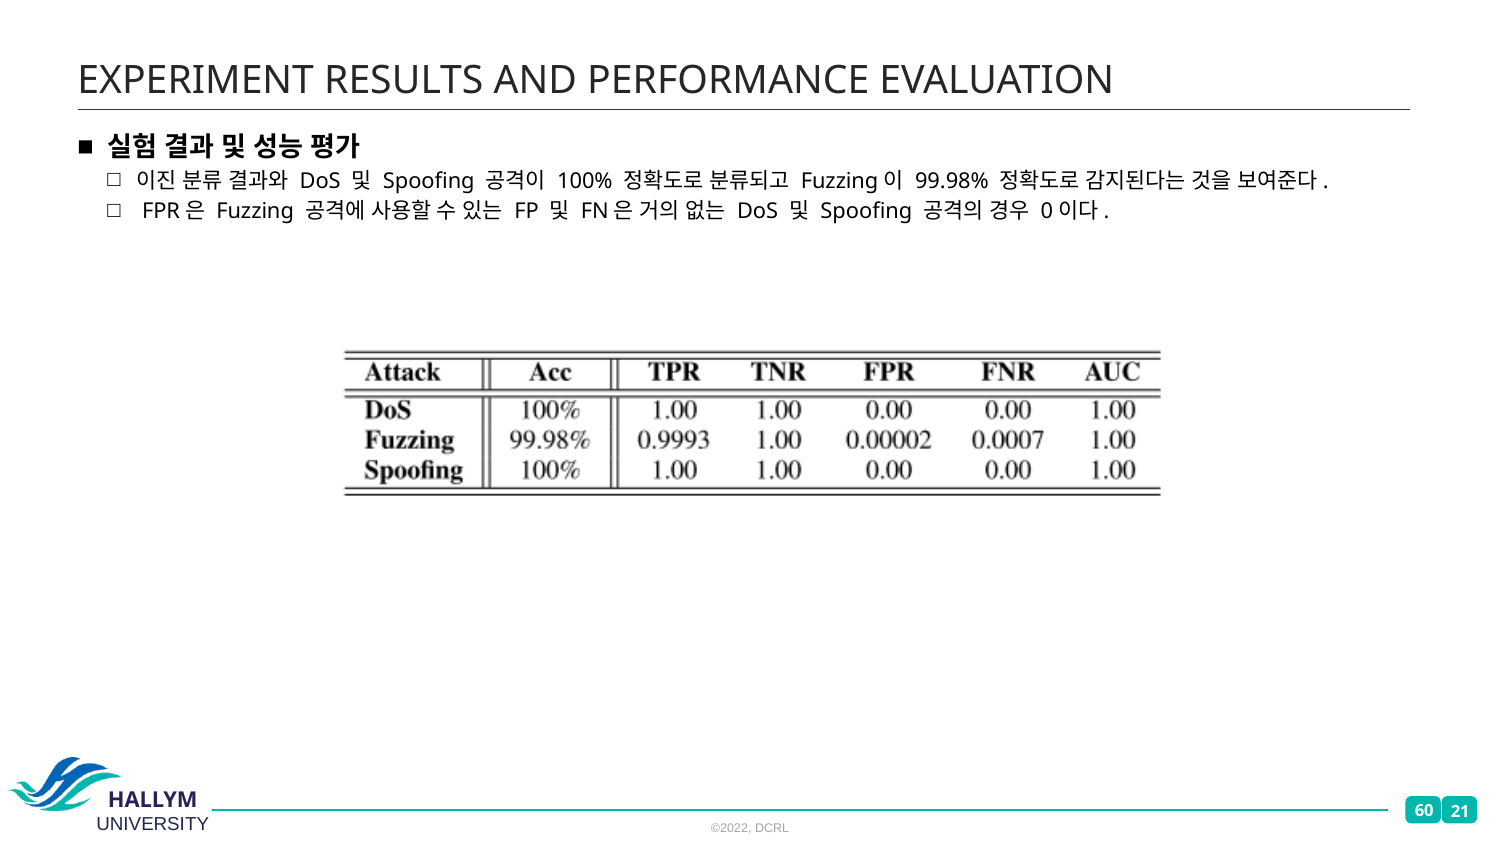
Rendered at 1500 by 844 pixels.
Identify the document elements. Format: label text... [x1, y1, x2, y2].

picture [330, 339, 1170, 504]
list 실험 결과 및 성능 평가 이진 분류 결과와 DoS 및 Spoofing 공격이 100% 정확도로 분류되고 Fuzzing이 99.98% 정확도로 감지된다는 것을 보여준다. FPR은 Fuzzing 공격에 사용할 수 있는 FP 및 FN은 거의 없는 DoS 및 Spoofing 공격의 경우 0이다. [62, 121, 1438, 760]
title EXPERIMENT RESULTS AND PERFORMANCE EVALUATION [62, 46, 1438, 110]
picture [8, 757, 121, 811]
